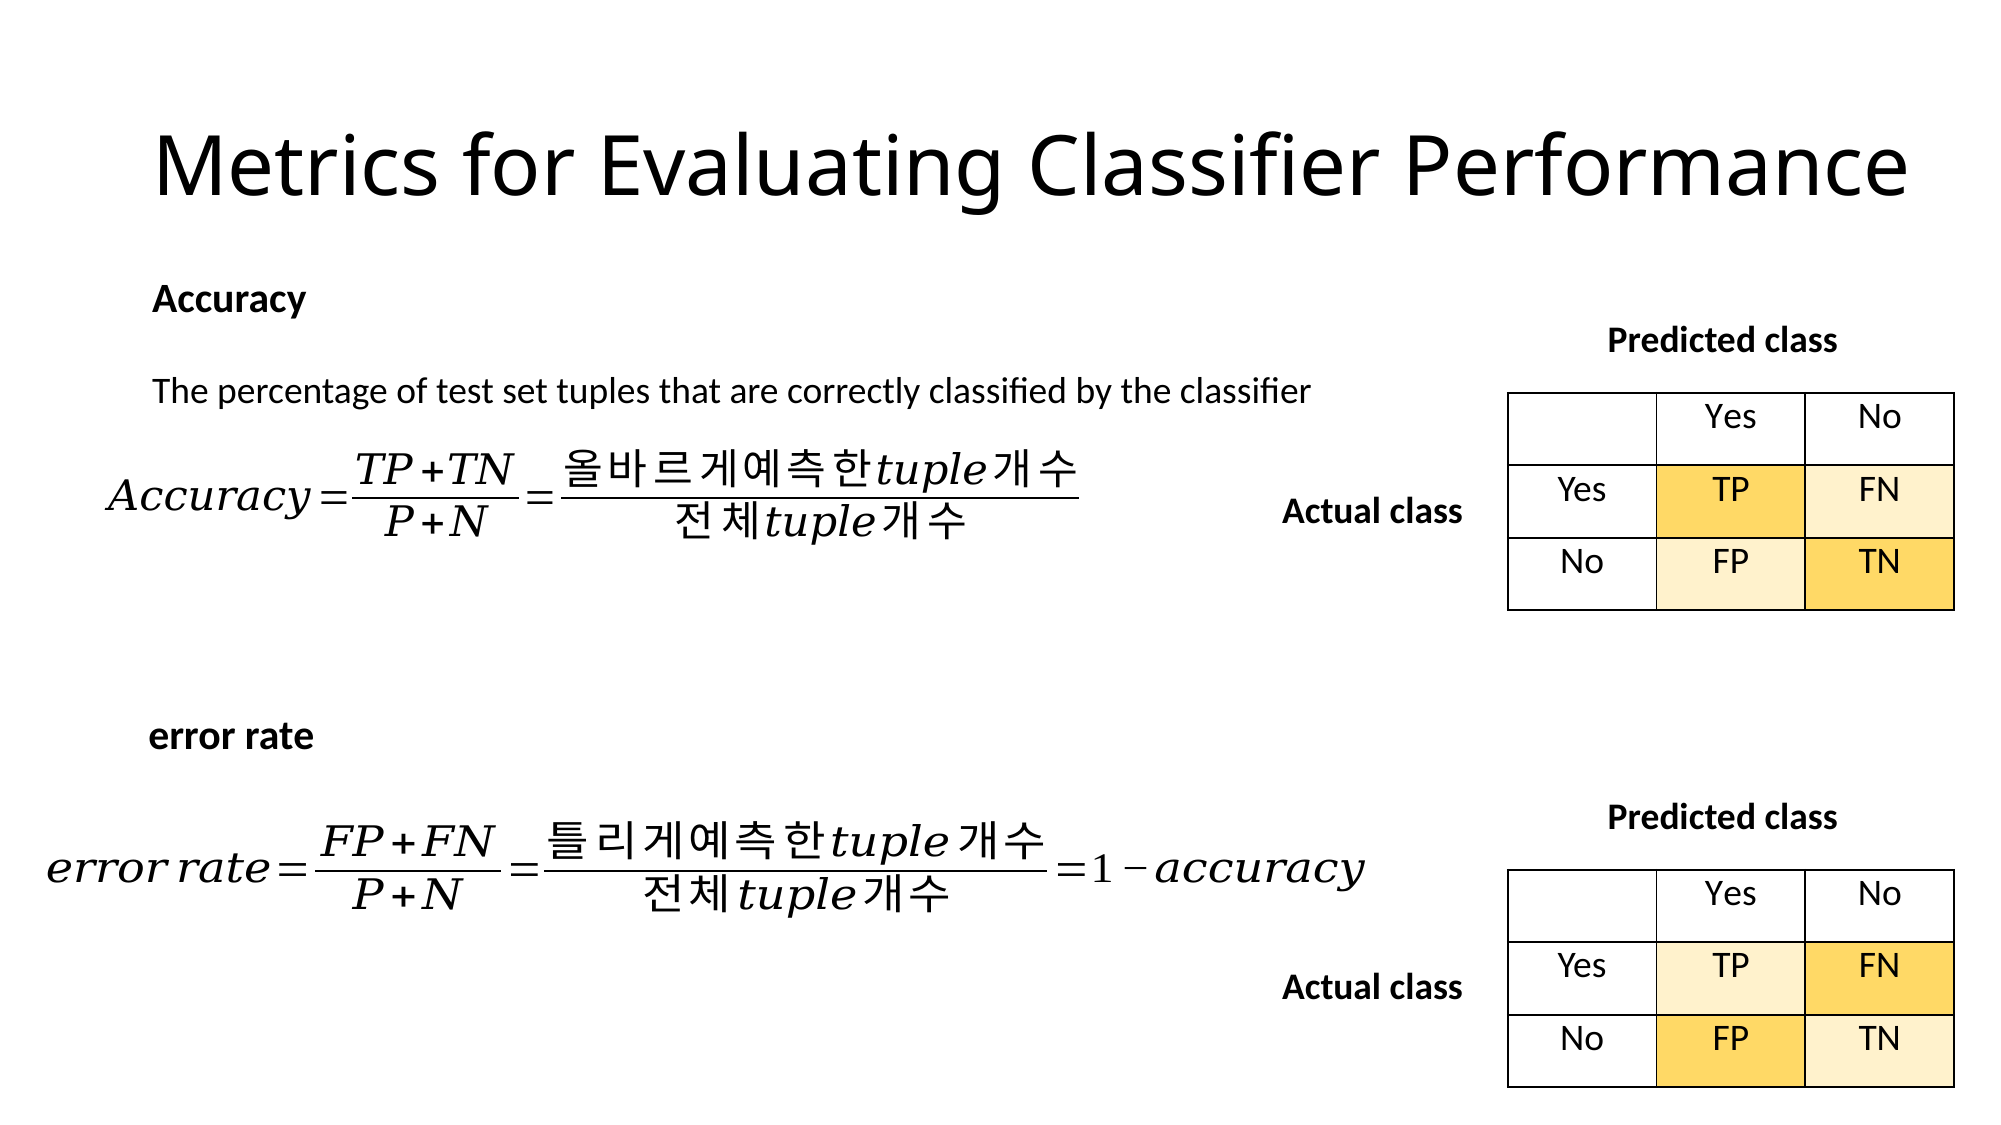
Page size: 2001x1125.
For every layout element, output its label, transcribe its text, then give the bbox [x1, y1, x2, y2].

table_header Yes [1657, 394, 1804, 464]
table_header [1509, 871, 1656, 941]
text_box Actual class [1267, 478, 1479, 538]
table_cell TN [1806, 1016, 1953, 1086]
title Metrics for Evaluating Classifier Performance [137, 59, 2000, 278]
text_box Predicted class [1592, 784, 1955, 845]
table_cell Yes [1509, 466, 1656, 537]
text_box The percentage of test set tuples that are correctly classified by the classifier [137, 359, 1441, 419]
table_header No [1806, 871, 1953, 941]
table_cell FP [1657, 1016, 1804, 1042]
table_cell TP [1657, 466, 1804, 537]
table_header [1509, 394, 1656, 464]
table_cell No [1509, 539, 1656, 609]
table_cell FP [1657, 539, 1804, 609]
slide_number 6 [1412, 1042, 1863, 1103]
table_cell TN [1806, 539, 1953, 609]
table_cell FN [1806, 466, 1953, 537]
table_cell Yes [1509, 943, 1656, 1014]
table_cell No [1509, 1016, 1656, 1042]
table_cell FN [1806, 943, 1953, 1014]
text_box Actual class [1267, 955, 1479, 1015]
table_header No [1806, 394, 1953, 464]
table_cell TP [1657, 943, 1804, 1014]
text_box Predicted class [1592, 307, 1955, 368]
text_box Accuracy [137, 263, 357, 328]
text_box error rate [133, 700, 690, 766]
table_header Yes [1657, 871, 1804, 941]
